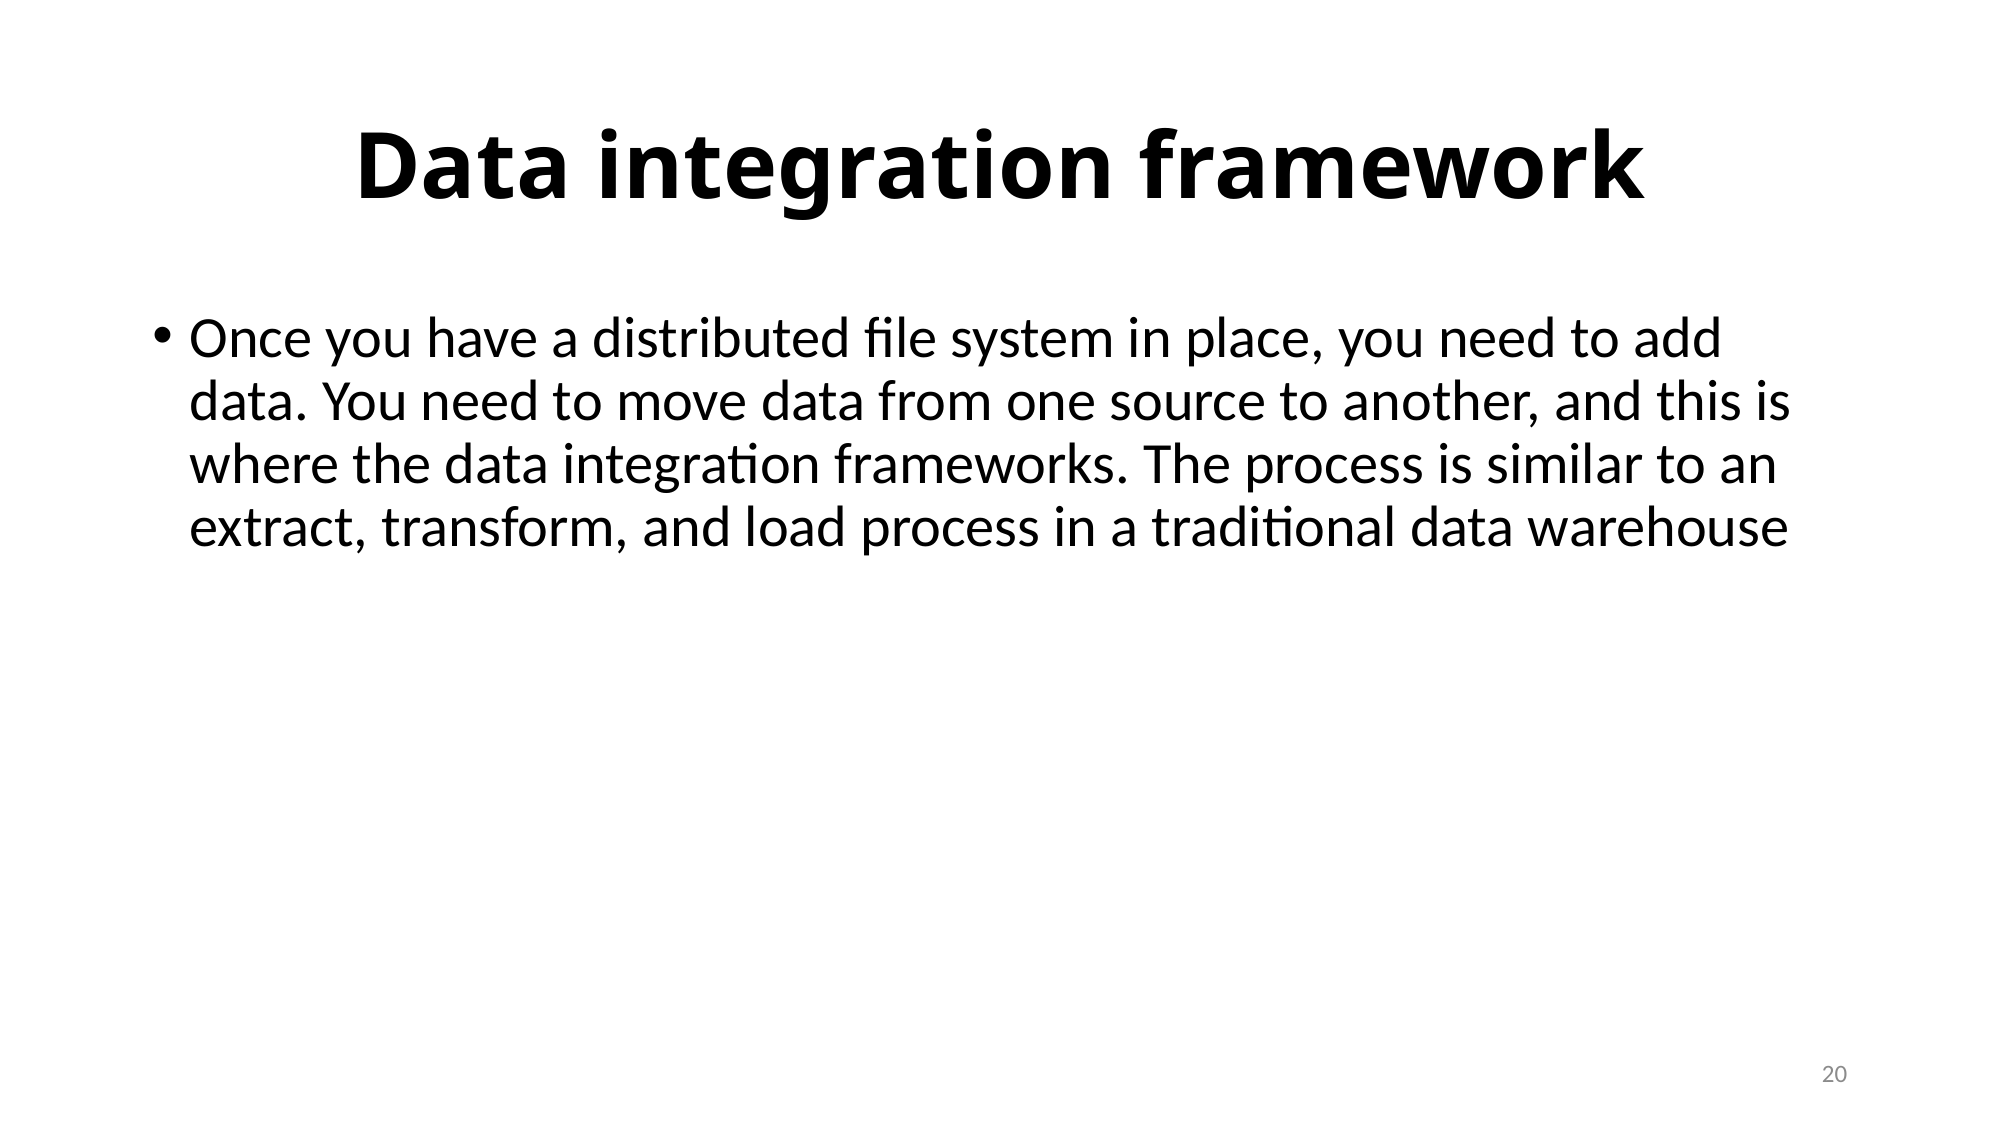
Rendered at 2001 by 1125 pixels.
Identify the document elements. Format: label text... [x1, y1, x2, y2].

title Data integration framework [137, 59, 1863, 278]
slide_number 20 [1412, 1042, 1863, 1103]
list Once you have a distributed file system in place, you need to add data. You need to move data from one source to another, and this is where the data integration frameworks. The process is similar to an extract, transform, and load process in a traditional data warehouse [137, 299, 1863, 1014]
